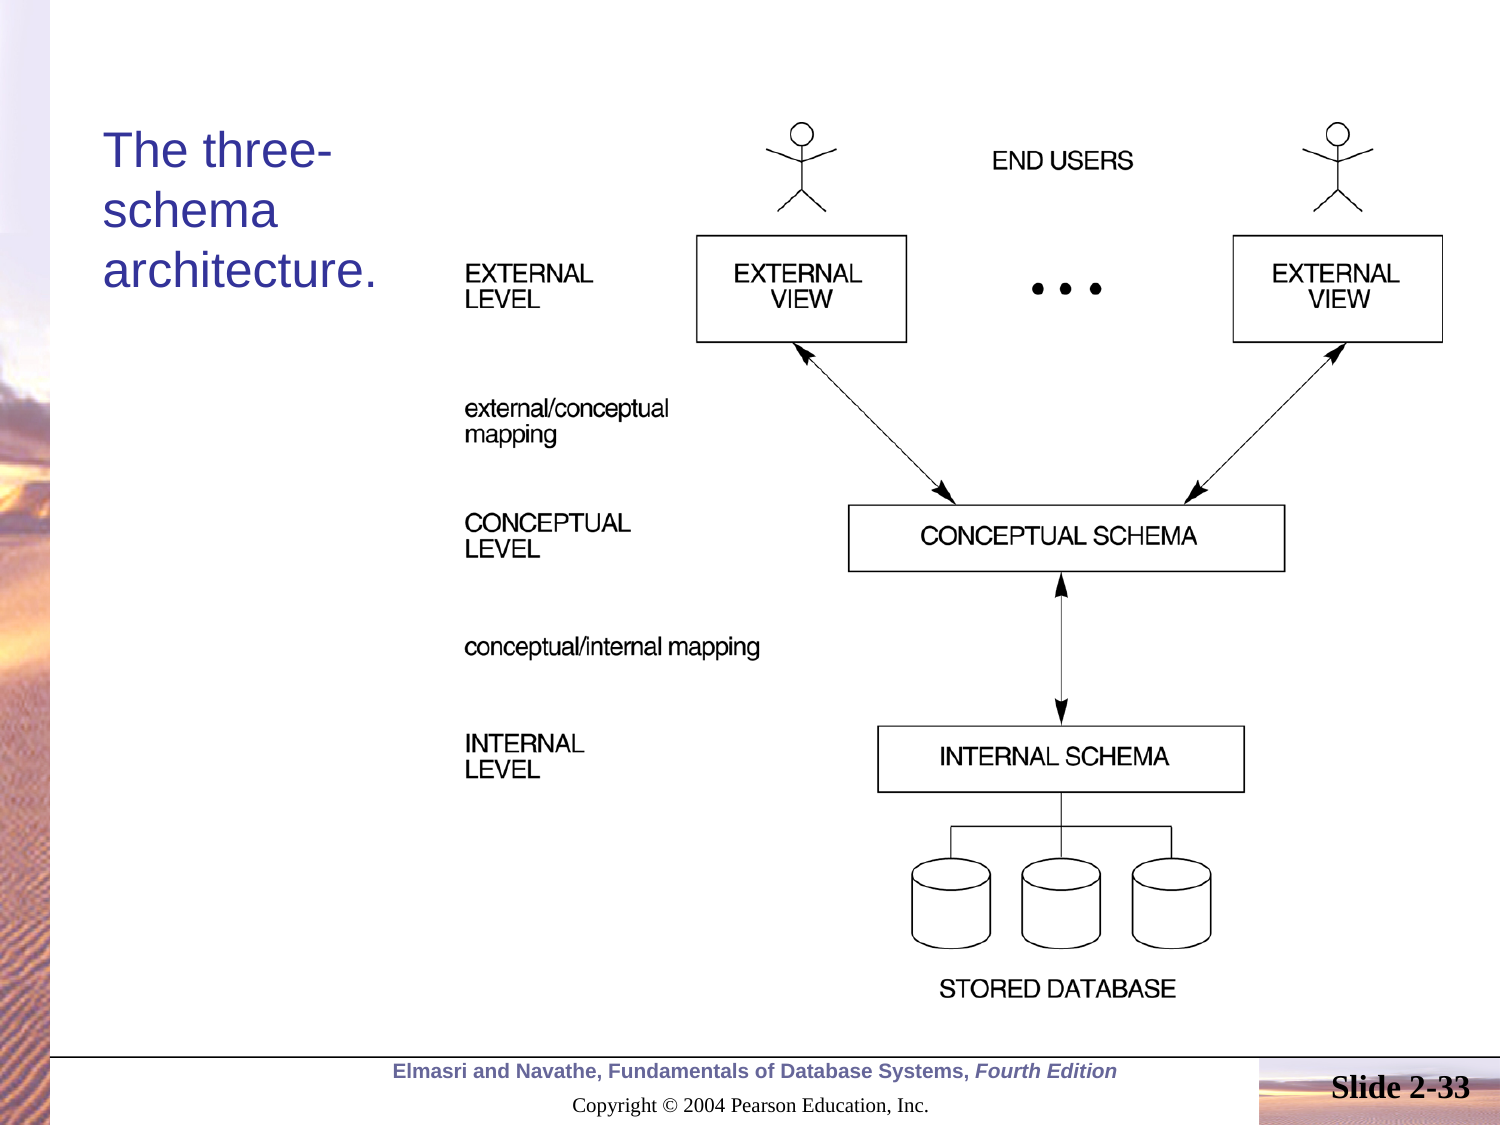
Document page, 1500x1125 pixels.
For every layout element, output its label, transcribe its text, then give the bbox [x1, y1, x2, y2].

title The three-schema architecture. [87, 50, 465, 532]
picture [0, 0, 50, 1125]
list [464, 122, 1443, 1004]
slide_number Slide 2-33 [1210, 1058, 1486, 1112]
picture [1259, 1058, 1500, 1125]
